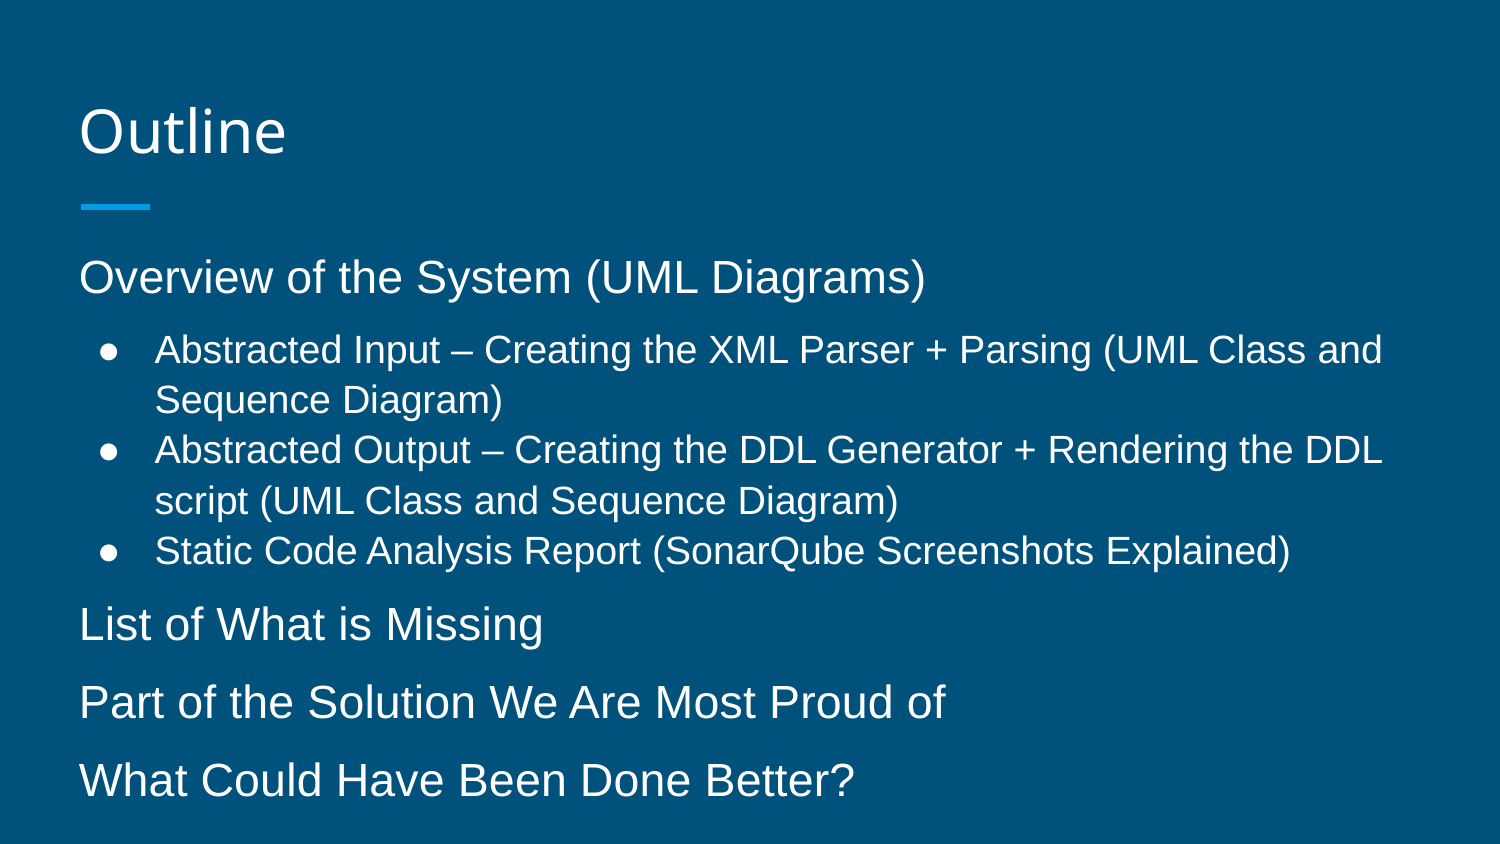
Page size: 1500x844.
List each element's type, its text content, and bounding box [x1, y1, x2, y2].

list Overview of the System (UML Diagrams) Abstracted Input – Creating the XML Parser + Parsing (UML Class and Sequence Diagram) Abstracted Output – Creating the DDL Generator + Rendering the DDL script (UML Class and Sequence Diagram) Static Code Analysis Report (SonarQube Screenshots Explained) List of What is Missing Part of the Solution We Are Most Proud of What Could Have Been Done Better? [63, 228, 1437, 832]
title Outline [63, 73, 1437, 187]
